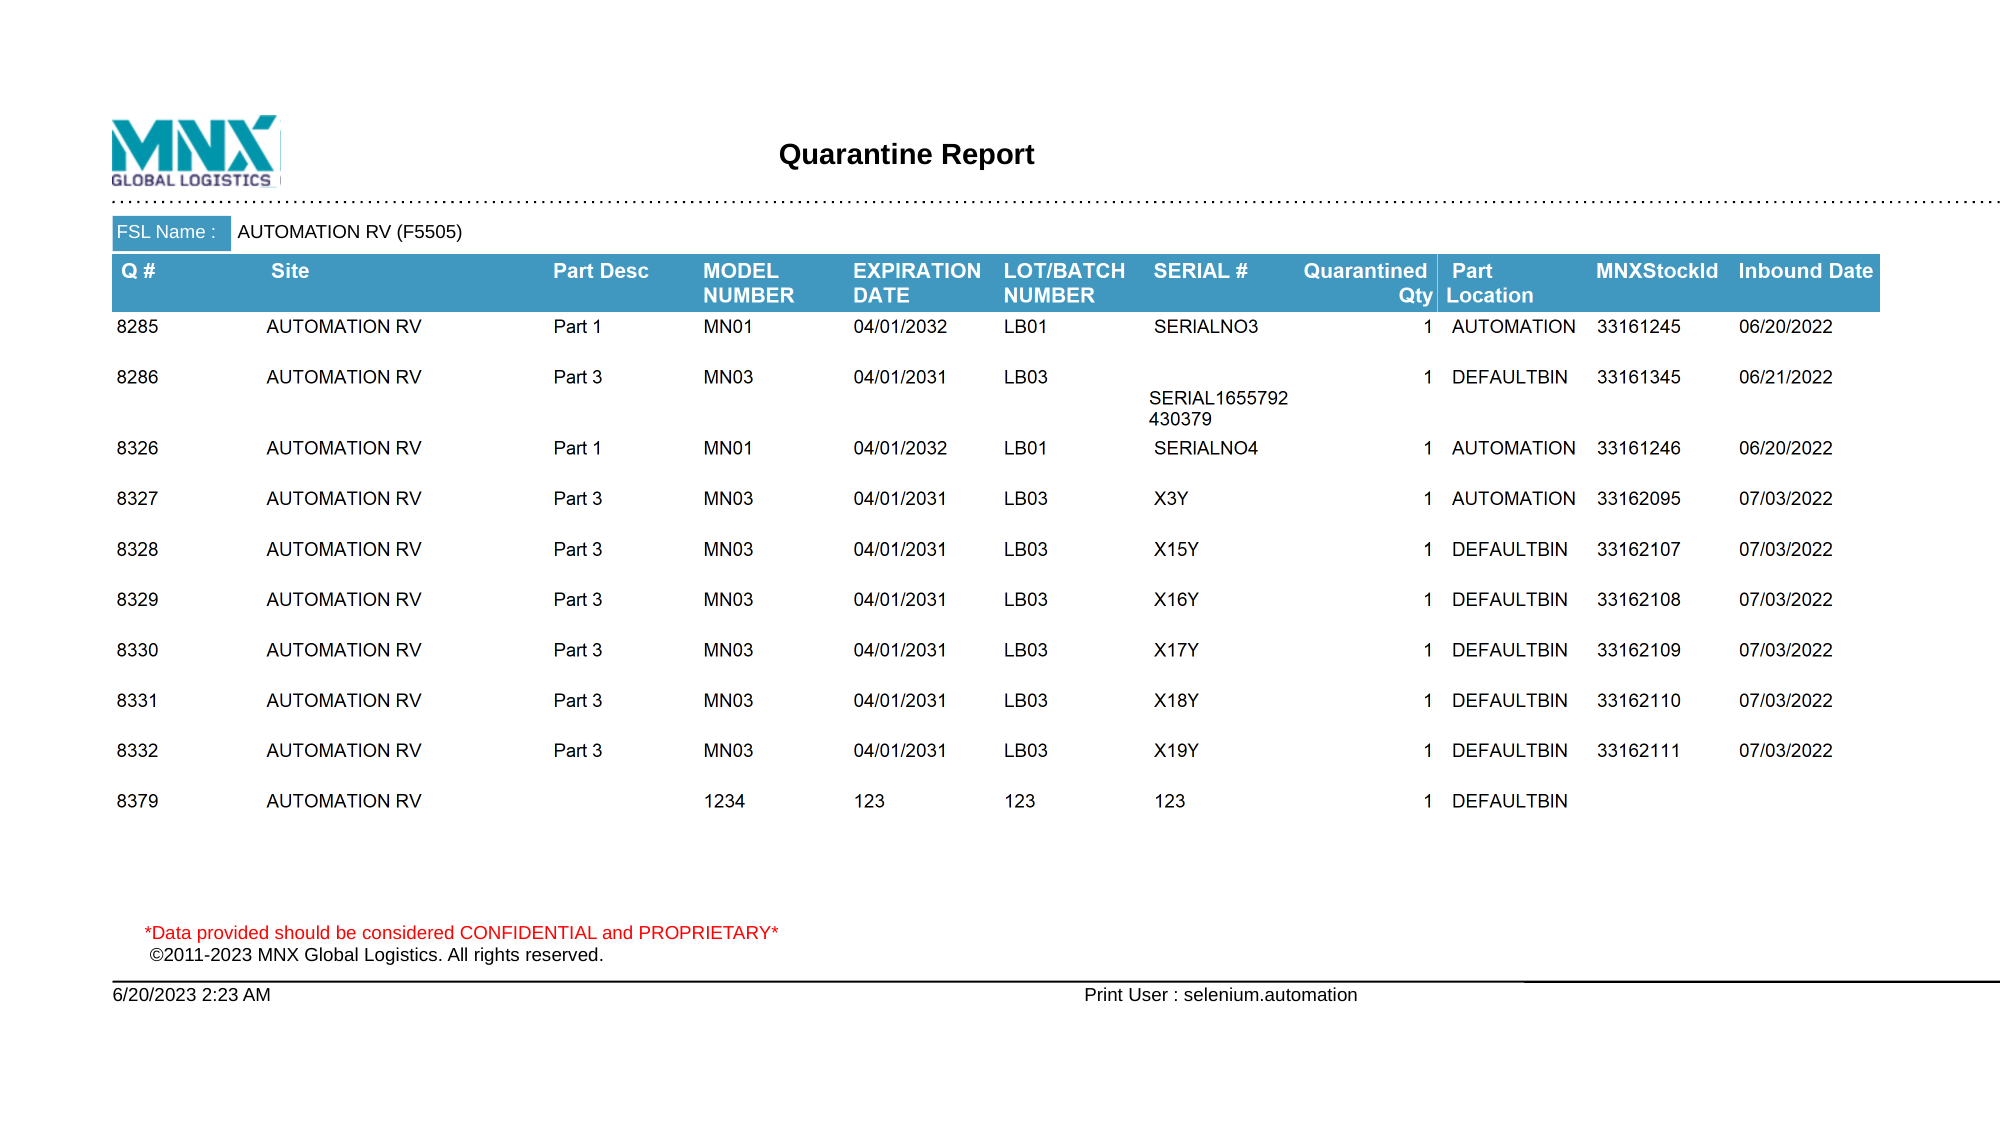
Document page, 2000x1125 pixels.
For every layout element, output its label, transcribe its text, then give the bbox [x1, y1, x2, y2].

text_box FSL Name : [112, 215, 232, 252]
text_box Print User : selenium.automation [1055, 983, 1387, 1013]
text_box Quarantine Report [562, 131, 1252, 173]
text_box 6/20/2023 2:23 AM [112, 983, 343, 1013]
picture [112, 254, 1880, 837]
text_box ©2011-2023 MNX Global Logistics. All rights reserved. [144, 942, 1158, 964]
text_box *Data provided should be considered CONFIDENTIAL and PROPRIETARY* [144, 920, 1158, 942]
picture [112, 115, 323, 188]
text_box AUTOMATION RV (F5505) [233, 215, 669, 252]
